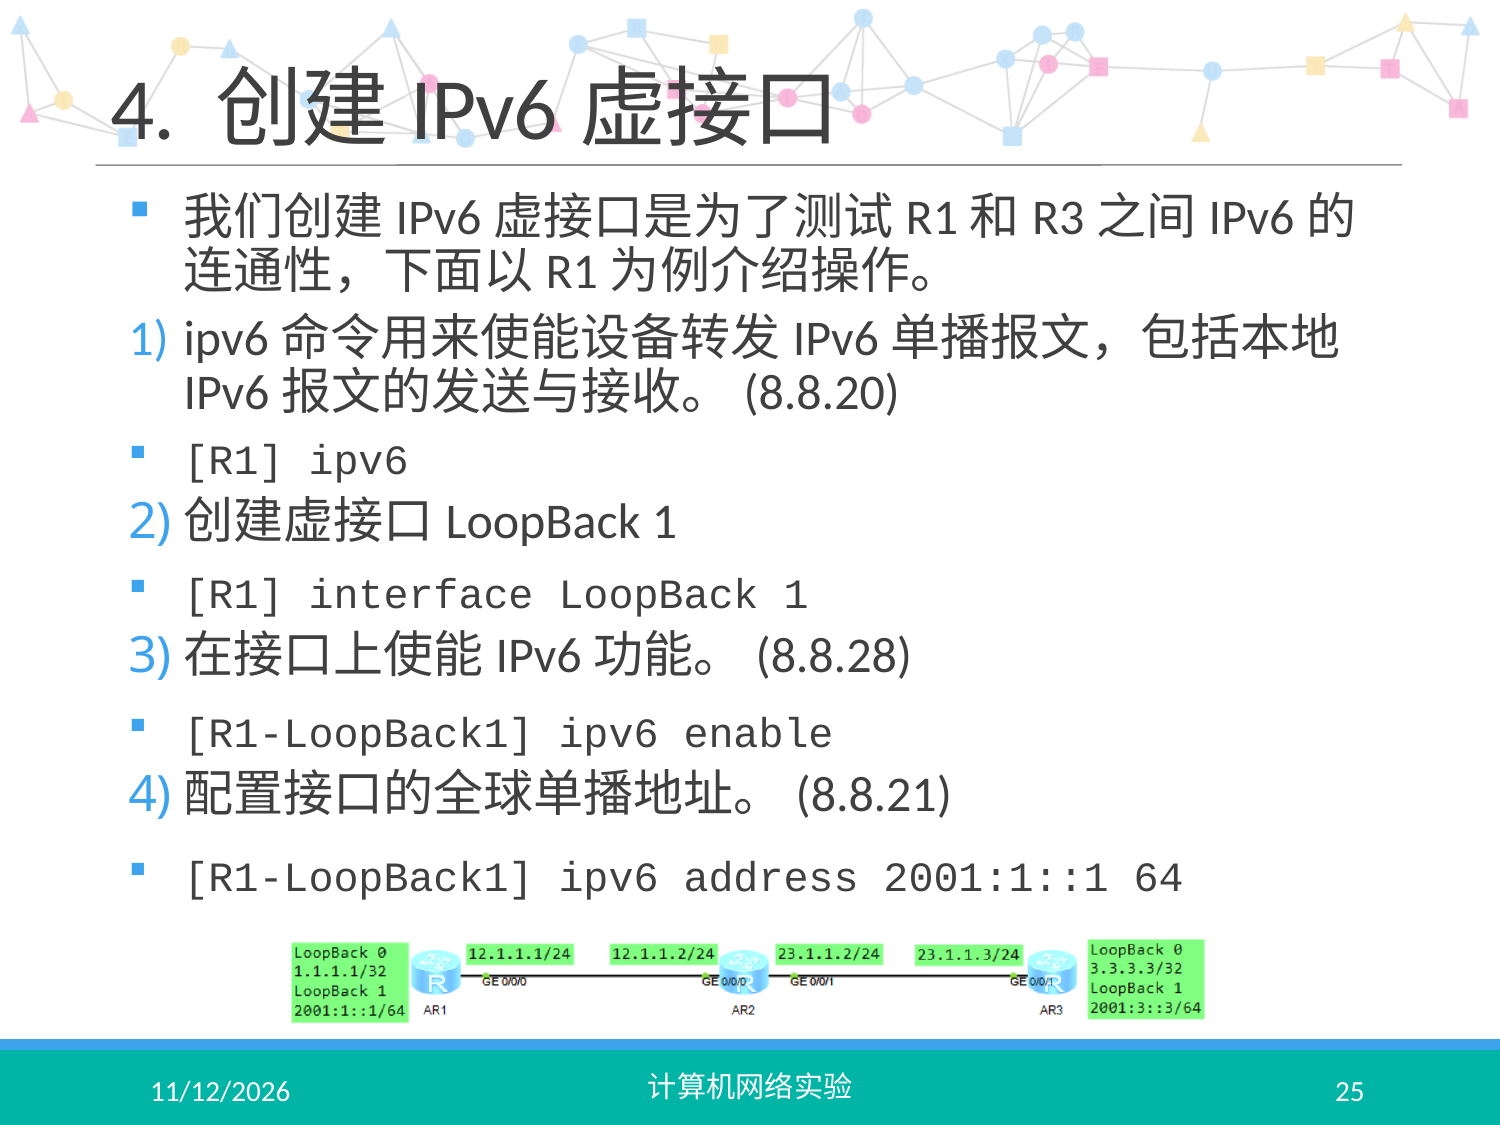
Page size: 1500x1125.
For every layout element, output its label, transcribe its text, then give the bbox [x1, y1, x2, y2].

picture [0, 0, 1500, 165]
footer 计算机网络实验 [453, 1059, 1047, 1120]
title 4. 创建IPv6虚接口 [95, 47, 1403, 165]
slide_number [135, 1059, 440, 1120]
picture [281, 935, 1214, 1029]
slide_number 25 [1218, 1059, 1380, 1120]
list 我们创建IPv6虚接口是为了测试R1和R3之间IPv6的连通性，下面以R1为例介绍操作。 ipv6命令用来使能设备转发IPv6单播报文，包括本地IPv6报文的发送与接收。(8.8.20) [R1] ipv6 创建虚接口LoopBack 1 [R1] interface LoopBack 1 在接口上使能IPv6功能。(8.8.28) [R1-LoopBack1] ipv6 enable 配置接口的全球单播地址。(8.8.21) [R1-LoopBack1] ipv6 address 2001:1::1 64 [95, 184, 1403, 1019]
